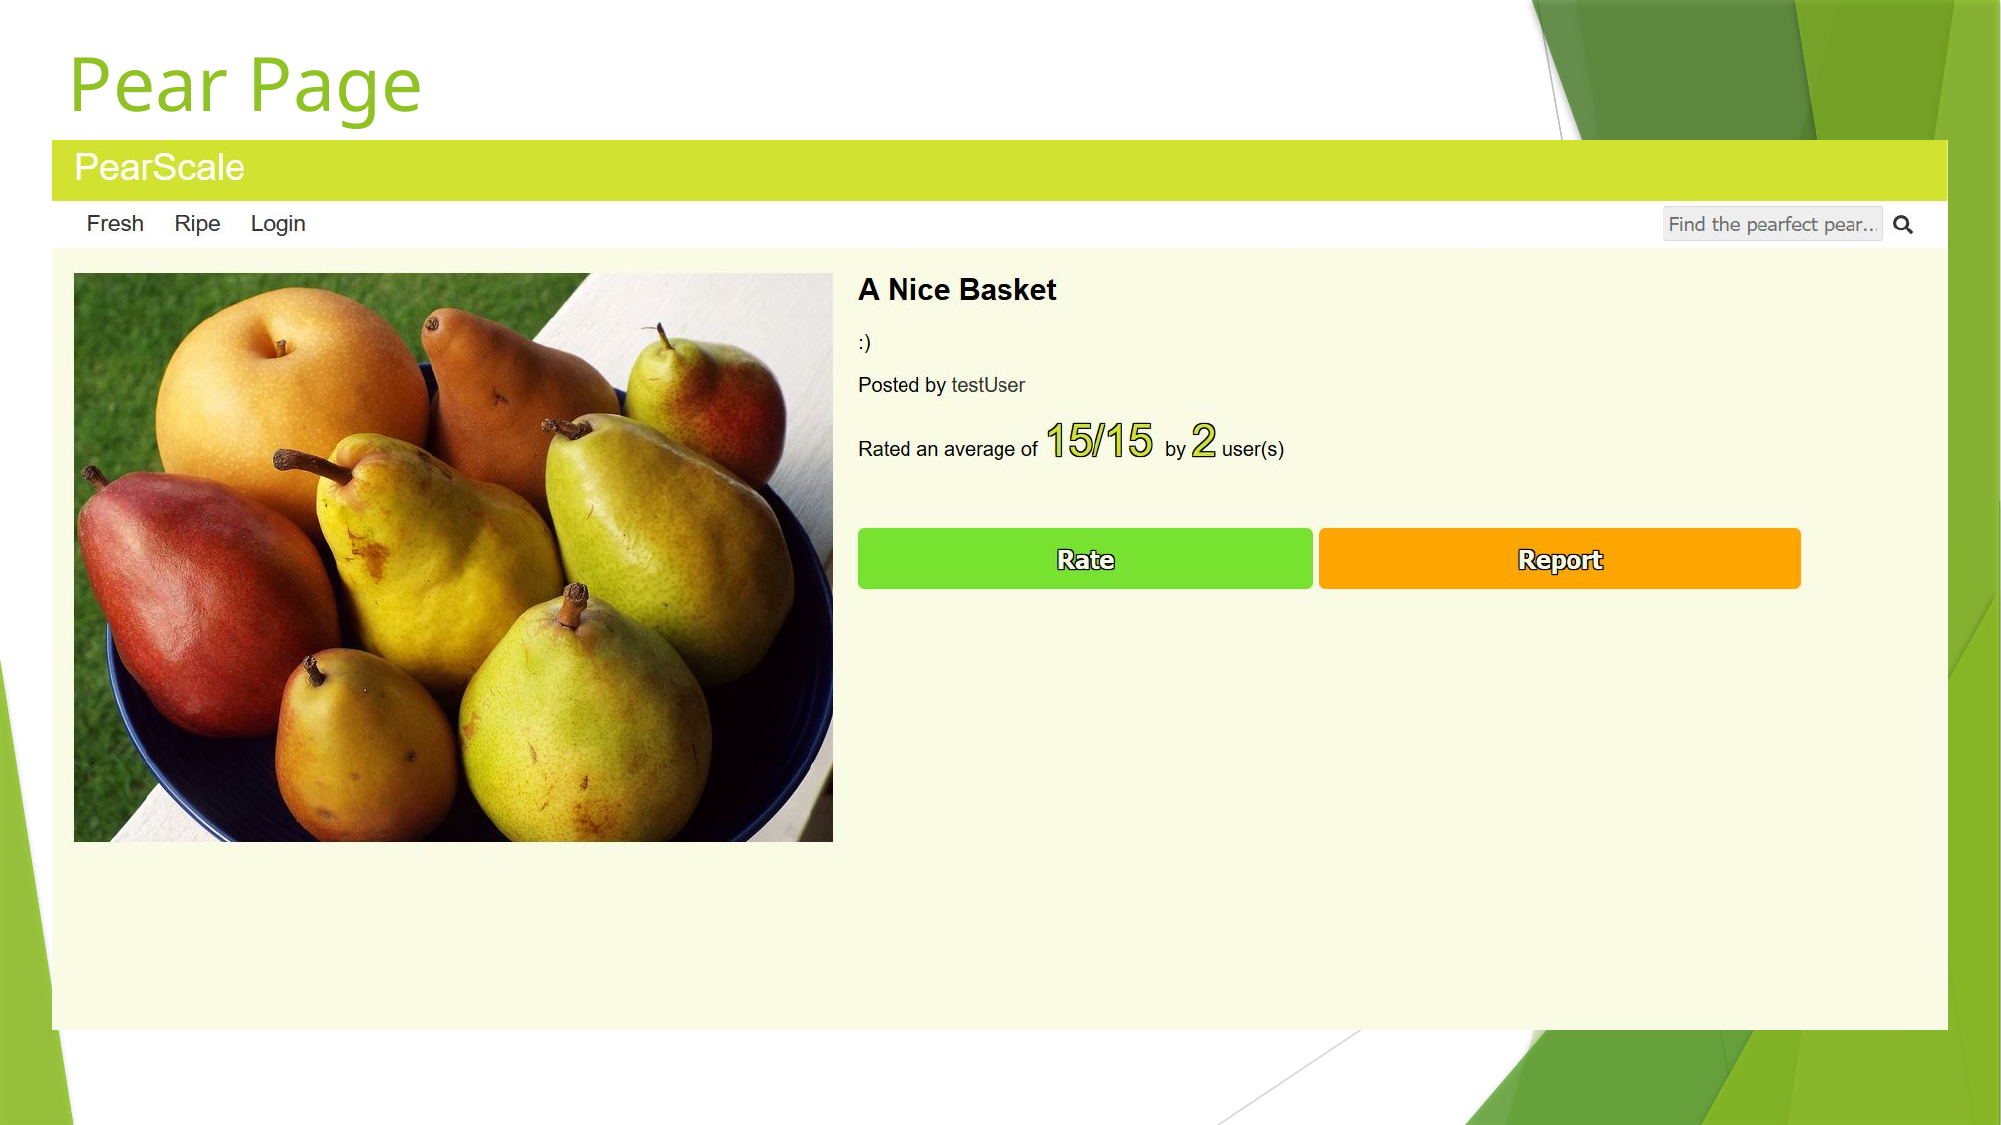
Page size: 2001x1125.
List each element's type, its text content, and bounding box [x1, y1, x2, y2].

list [52, 139, 1948, 1031]
title Pear Page [52, 28, 1463, 135]
